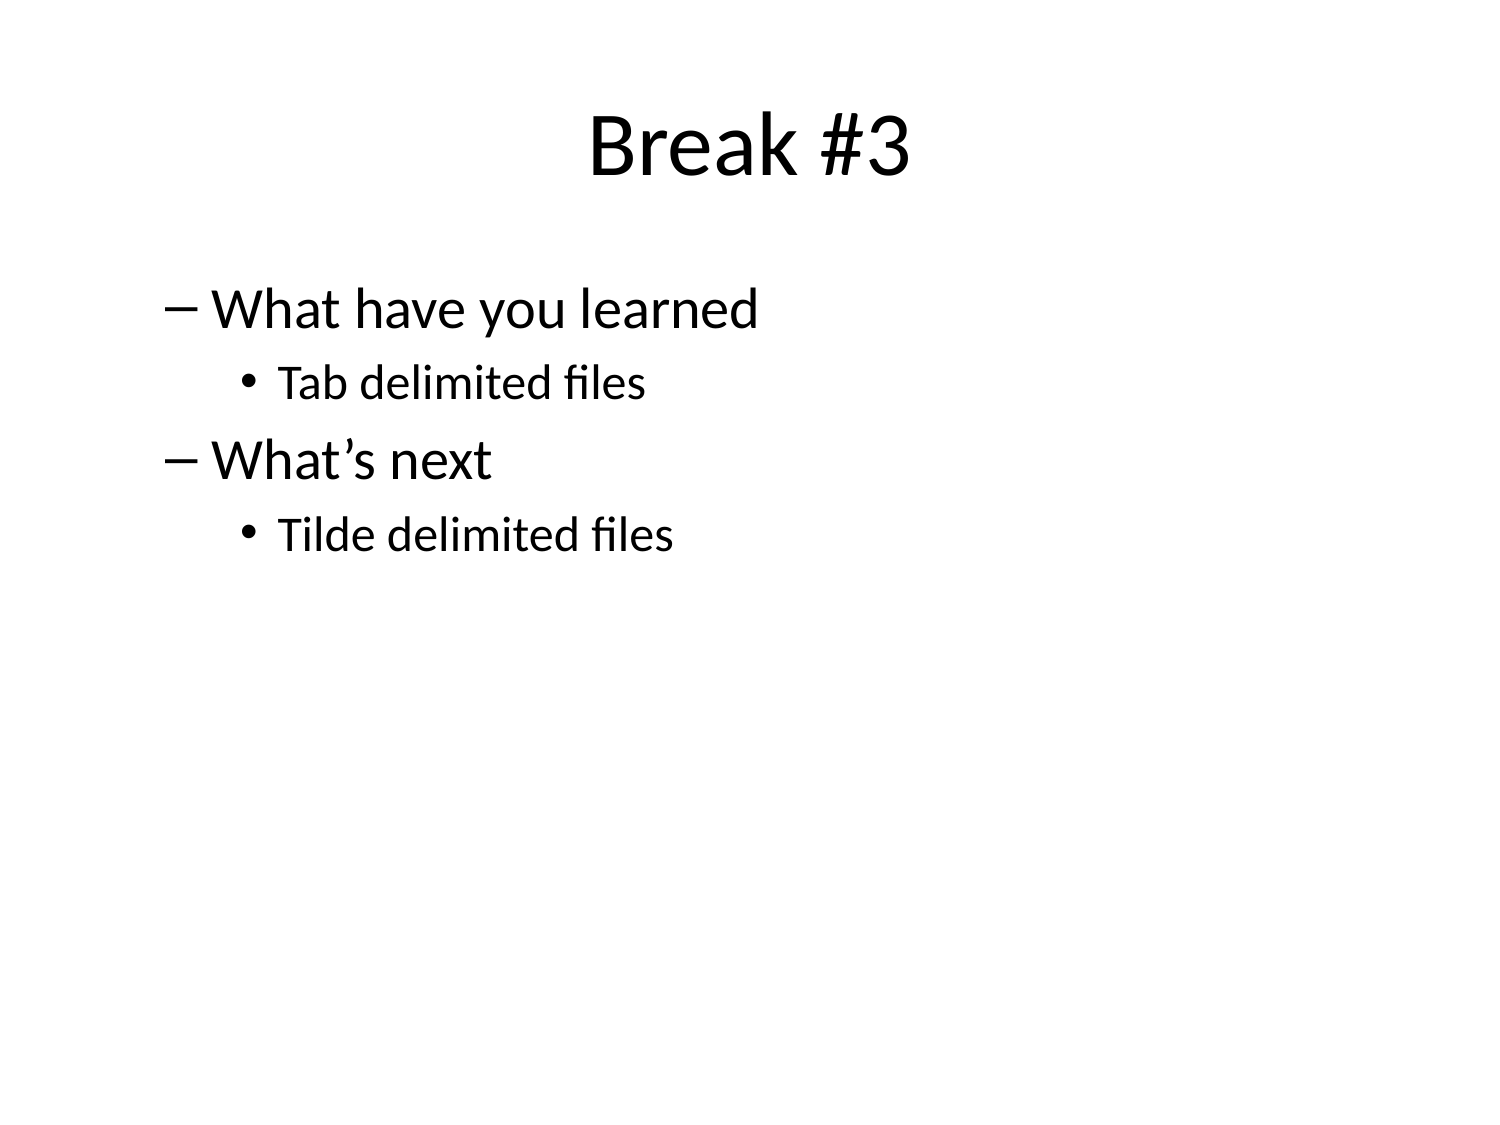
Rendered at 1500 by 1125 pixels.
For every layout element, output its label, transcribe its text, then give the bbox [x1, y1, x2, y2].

title Break #3 [75, 45, 1425, 233]
list What have you learned Tab delimited files What’s next Tilde delimited files [75, 262, 1425, 1005]
